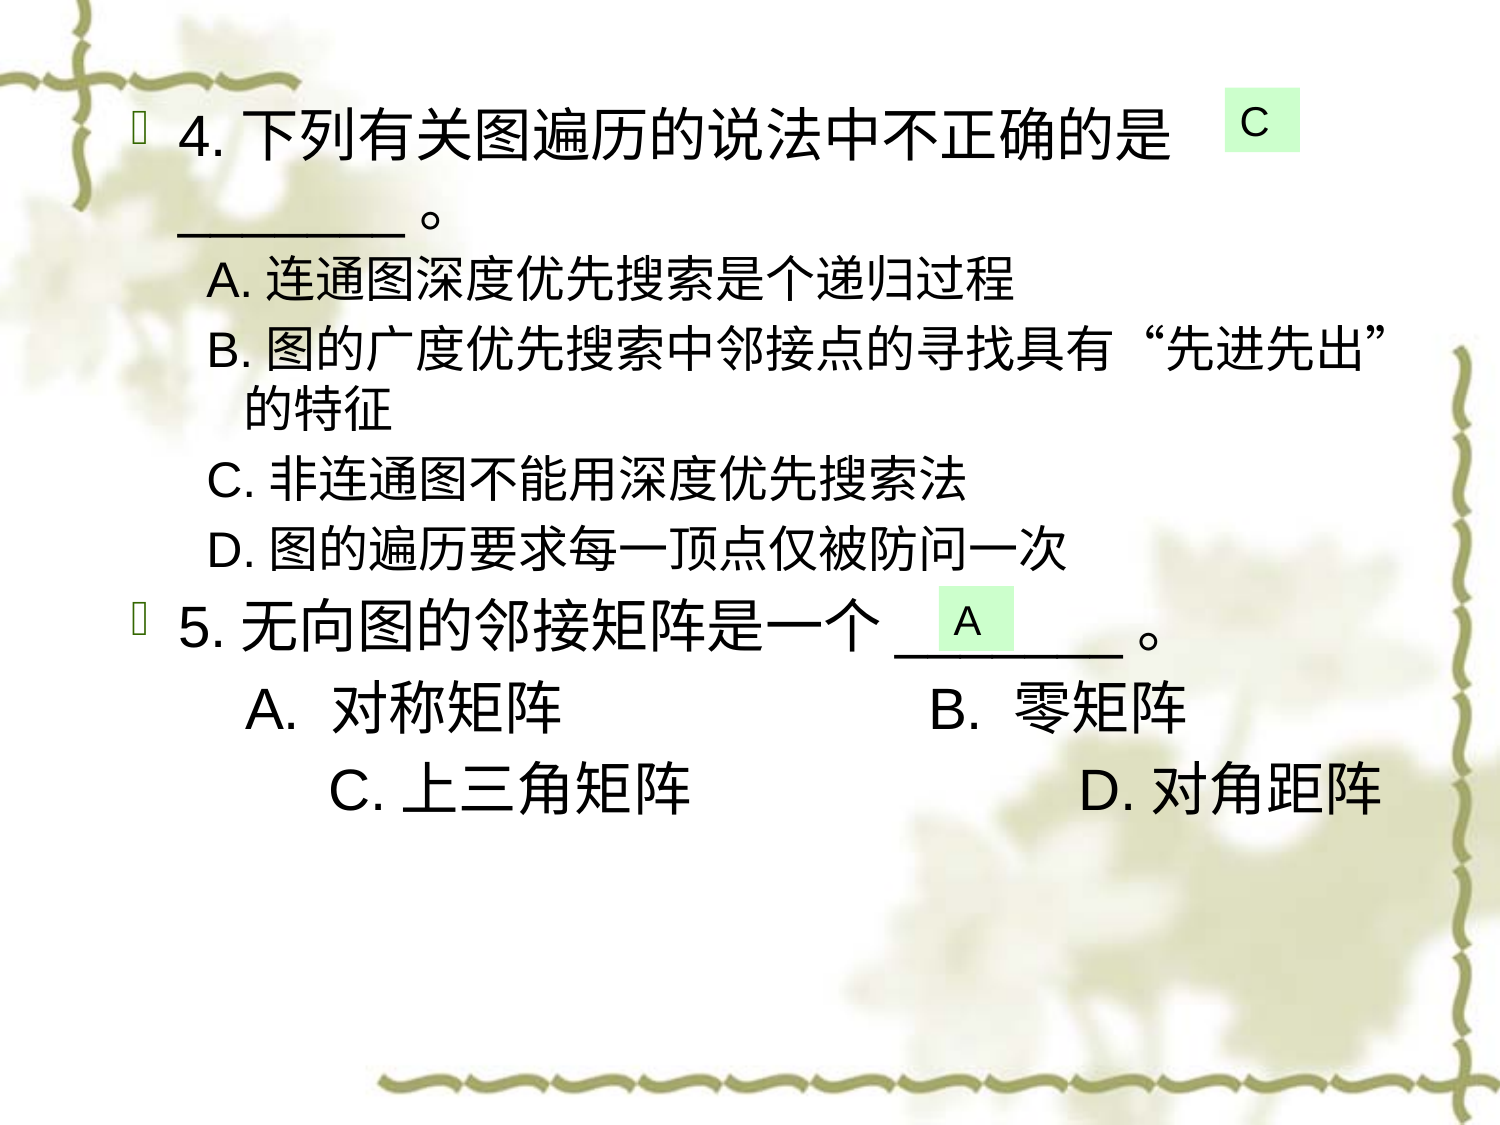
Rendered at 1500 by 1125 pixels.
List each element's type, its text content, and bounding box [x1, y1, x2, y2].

text_box A [938, 586, 1014, 651]
text_box C [1224, 87, 1300, 153]
picture [0, 0, 1500, 1125]
list 4.下列有关图遍历的说法中不正确的是_______。 A.连通图深度优先搜索是个递归过程 B.图的广度优先搜索中邻接点的寻找具有“先进先出”的特征 C.非连通图不能用深度优先搜索法 D.图的遍历要求每一顶点仅被防问一次 5.无向图的邻接矩阵是一个_______。 A. 对称矩阵 B. 零矩阵 C.上三角矩阵 D.对角距阵 [40, 89, 1443, 728]
